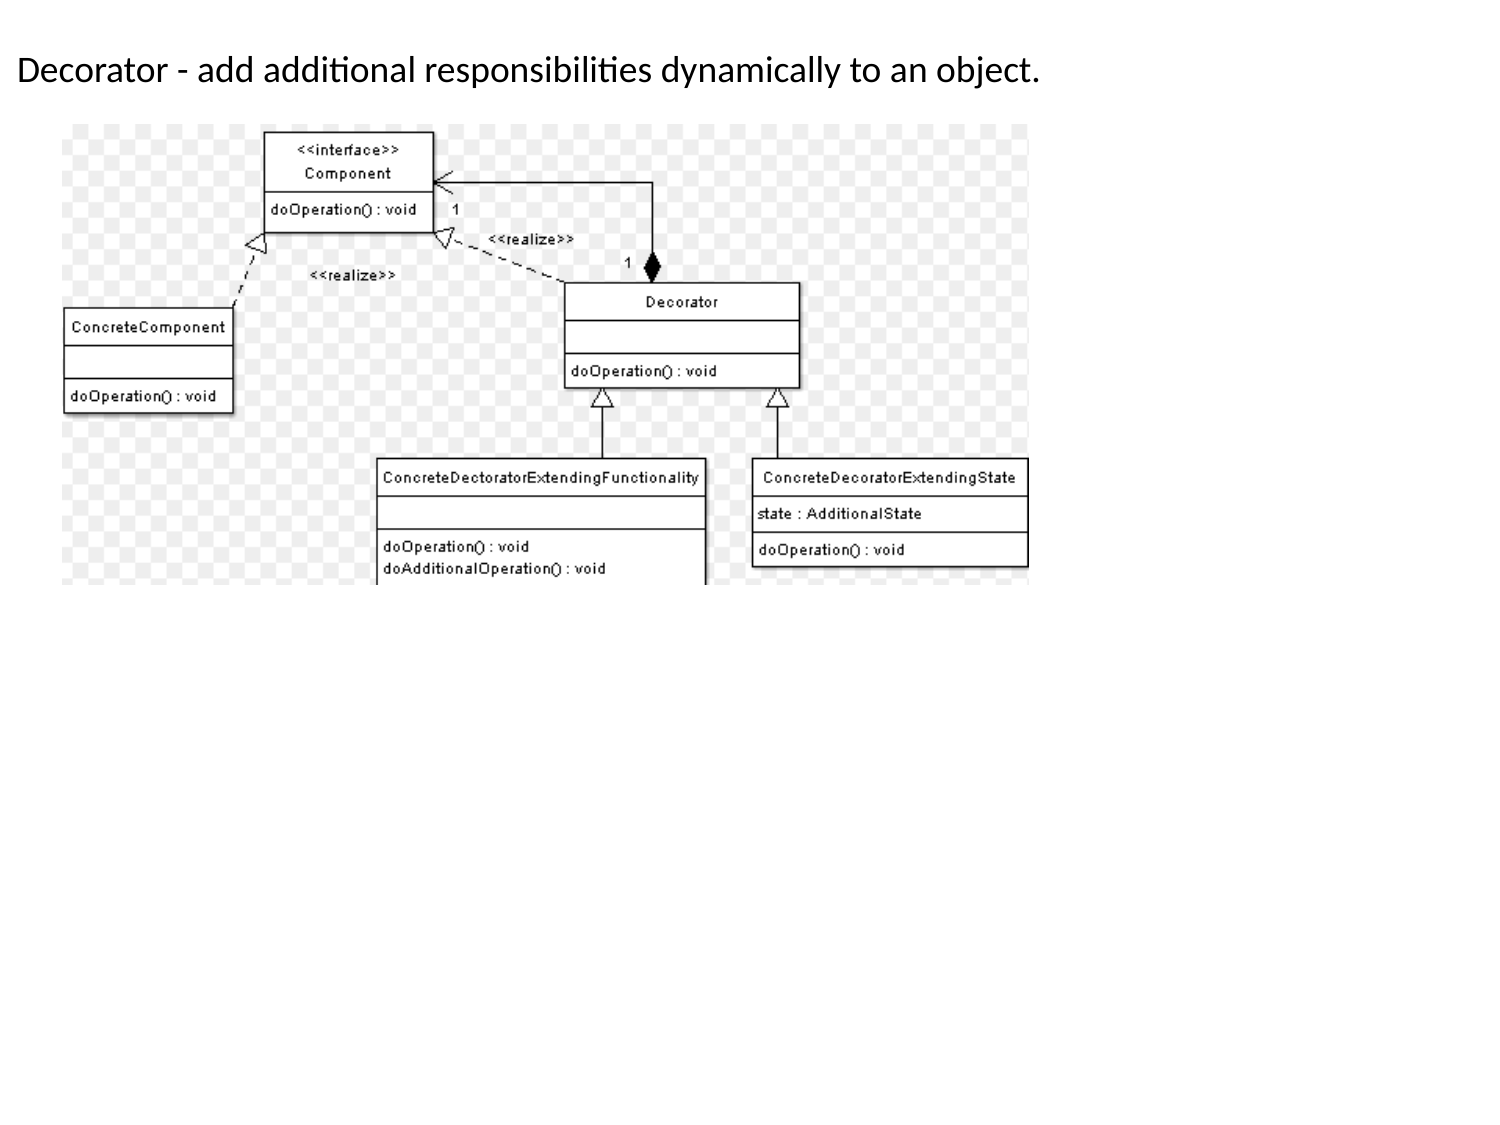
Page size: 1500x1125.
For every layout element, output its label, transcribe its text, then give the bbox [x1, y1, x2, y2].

picture [62, 124, 1029, 585]
text_box Decorator - add additional responsibilities dynamically to an object. [2, 37, 1138, 98]
